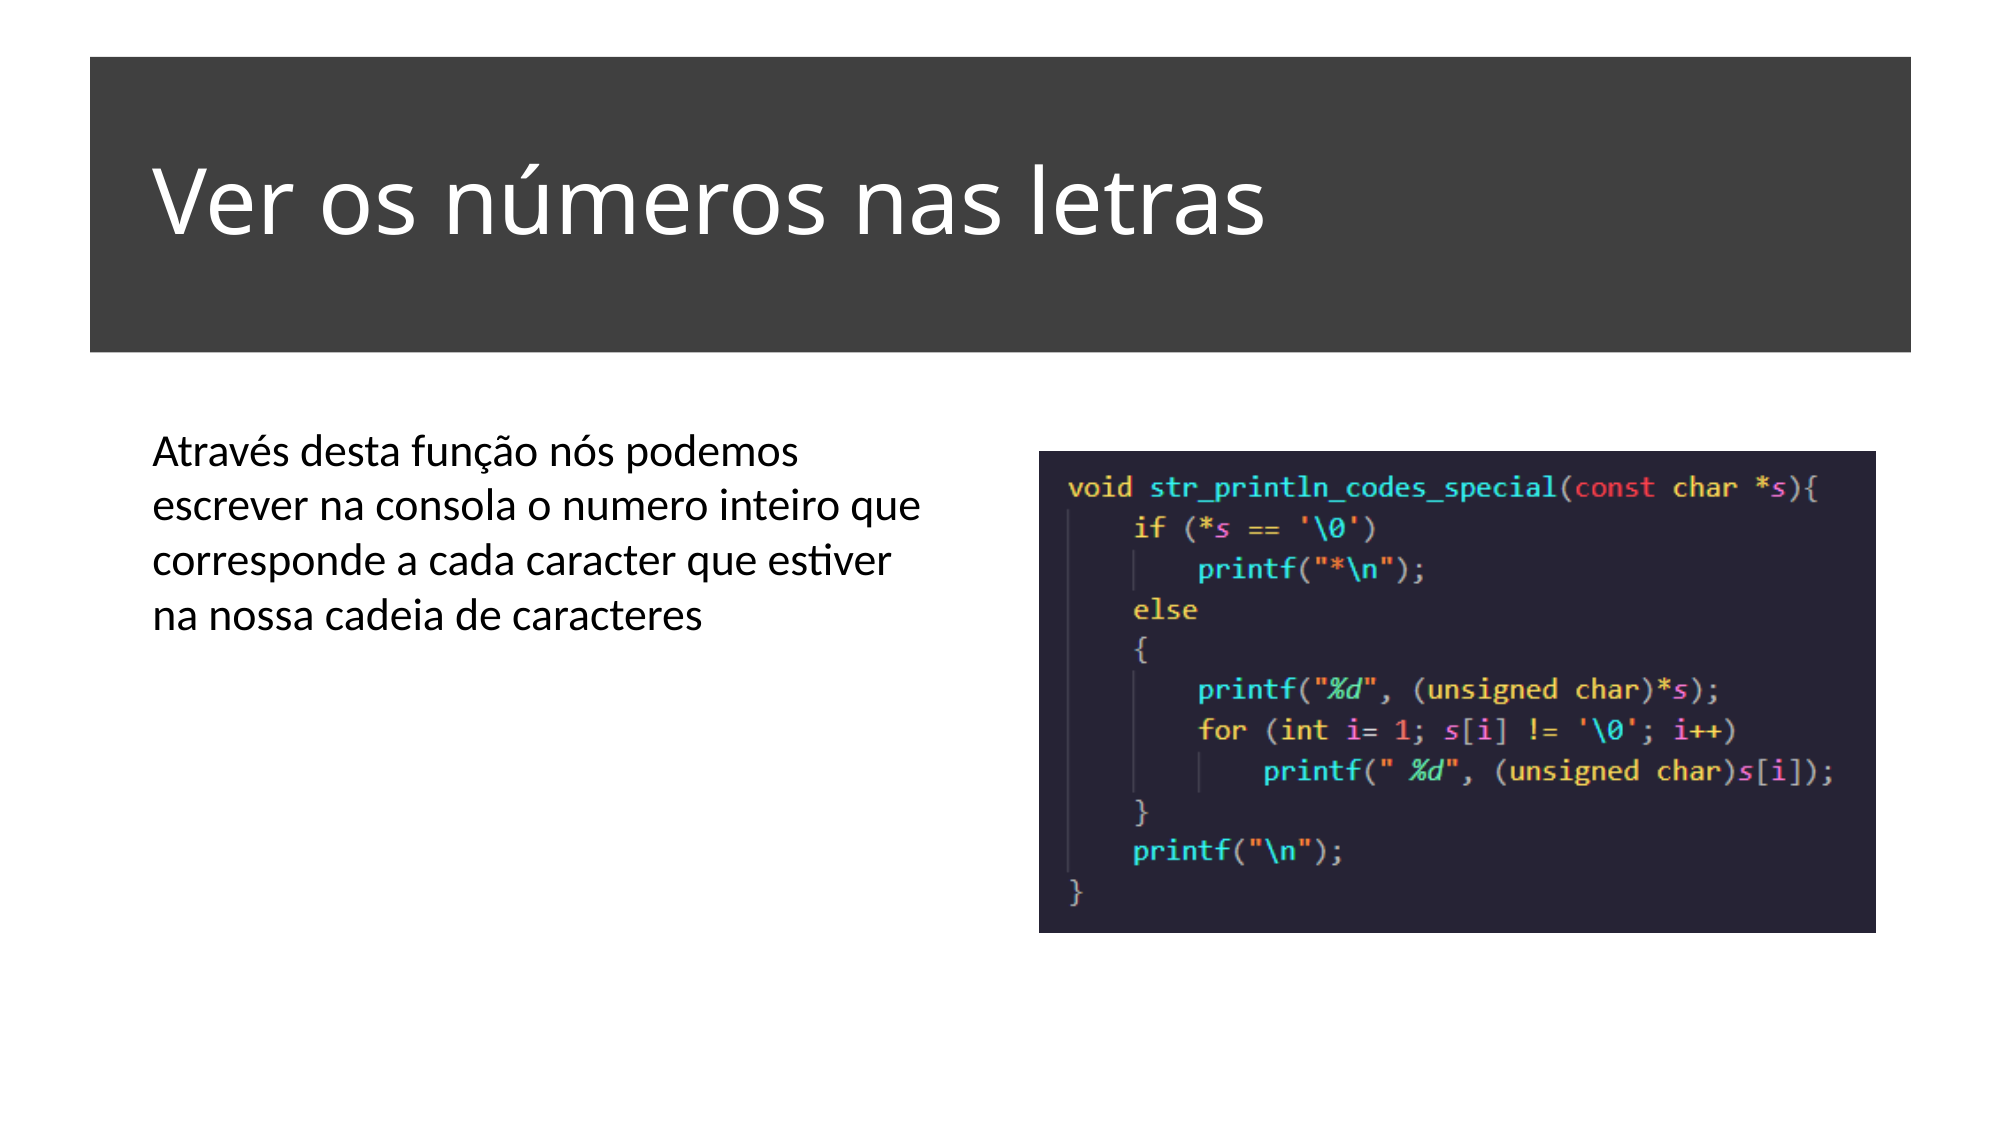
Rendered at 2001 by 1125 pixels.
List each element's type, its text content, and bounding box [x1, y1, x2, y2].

text_box Ver os números nas letras [137, 96, 1863, 314]
picture [1039, 451, 1876, 933]
text_box [88, 55, 1913, 354]
text_box Através desta função nós podemos escrever na consola o numero inteiro que corresponde a cada caracter que estiver na nossa cadeia de caracteres [137, 412, 961, 1014]
